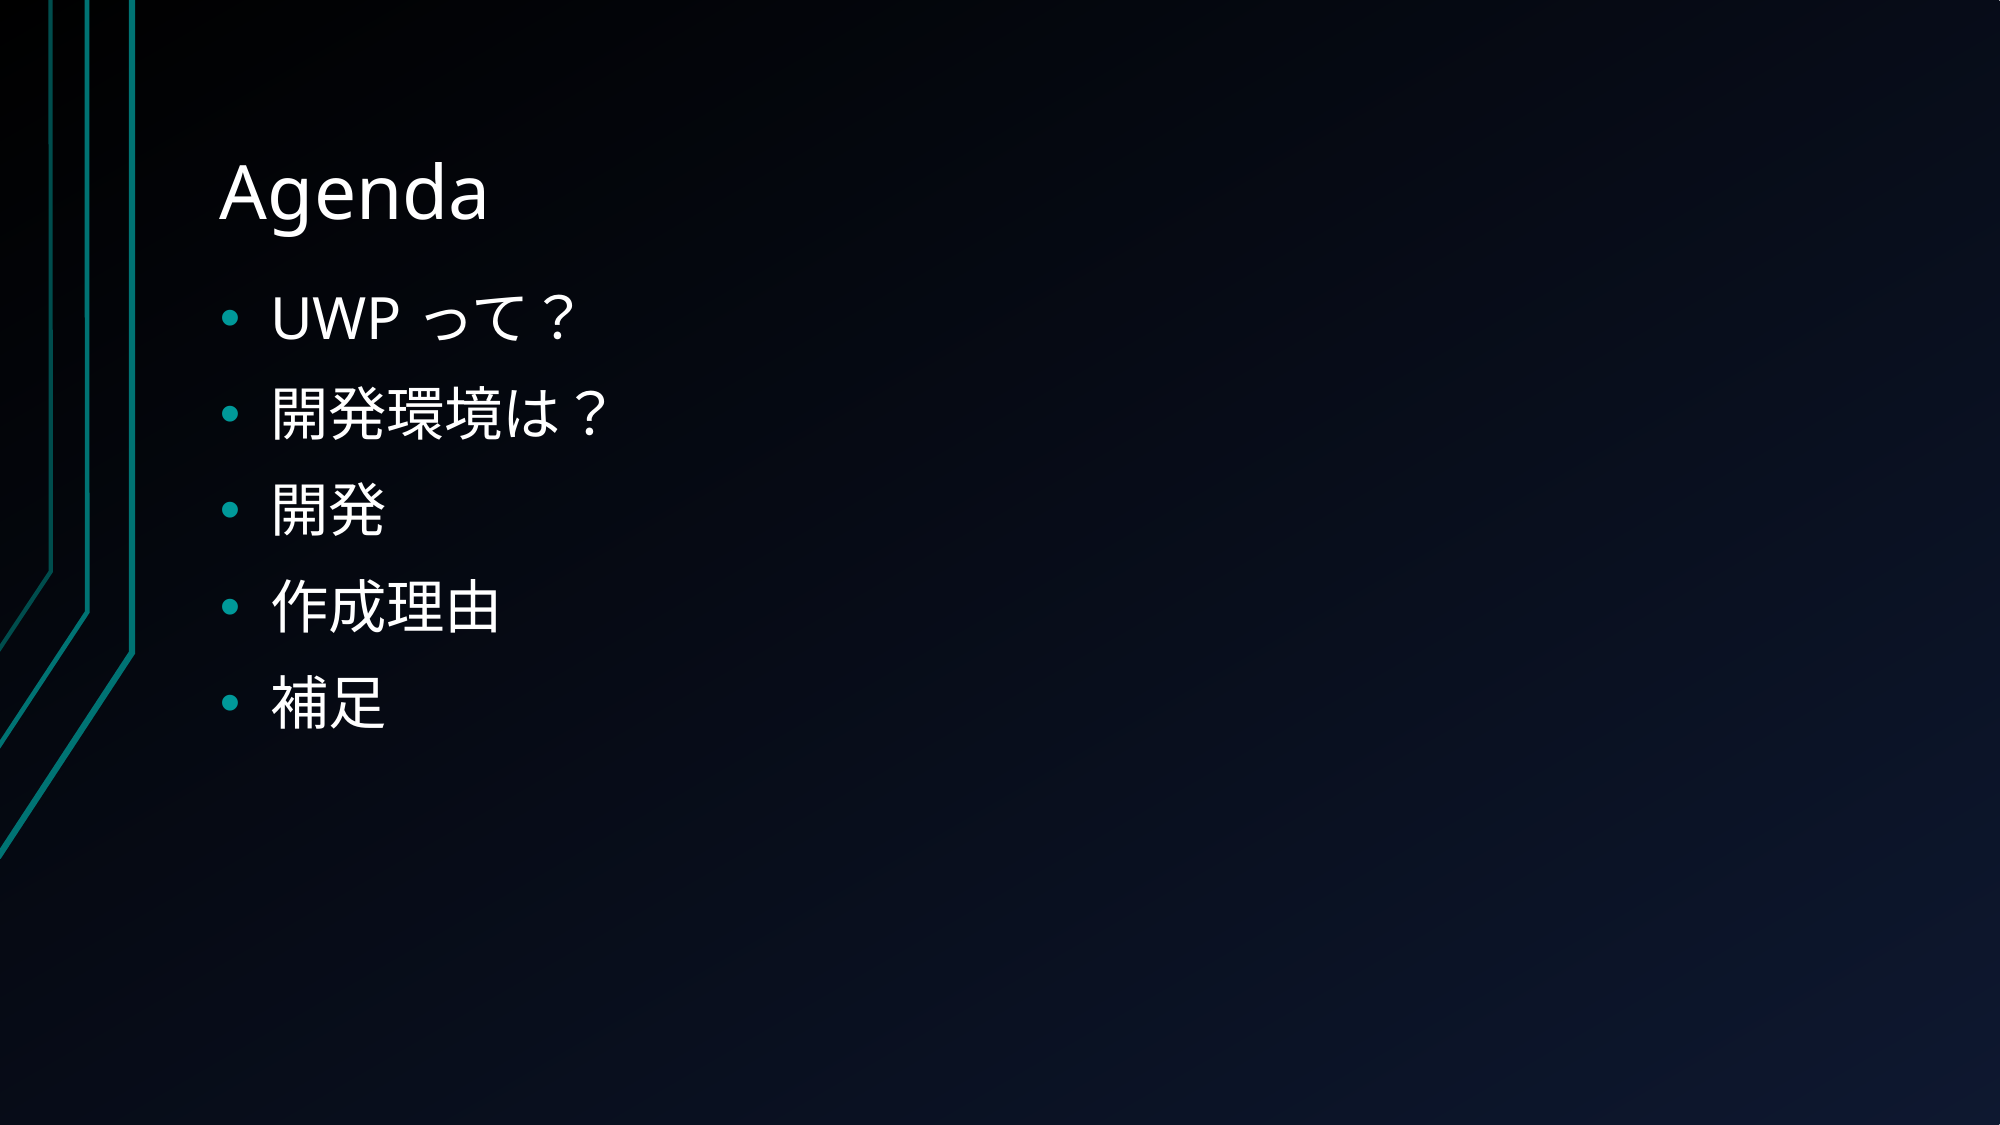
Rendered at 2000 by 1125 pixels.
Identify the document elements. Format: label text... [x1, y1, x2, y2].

list UWPって？ 開発環境は？ 開発 作成理由 補足 [199, 279, 1900, 1012]
title Agenda [199, 45, 1900, 246]
